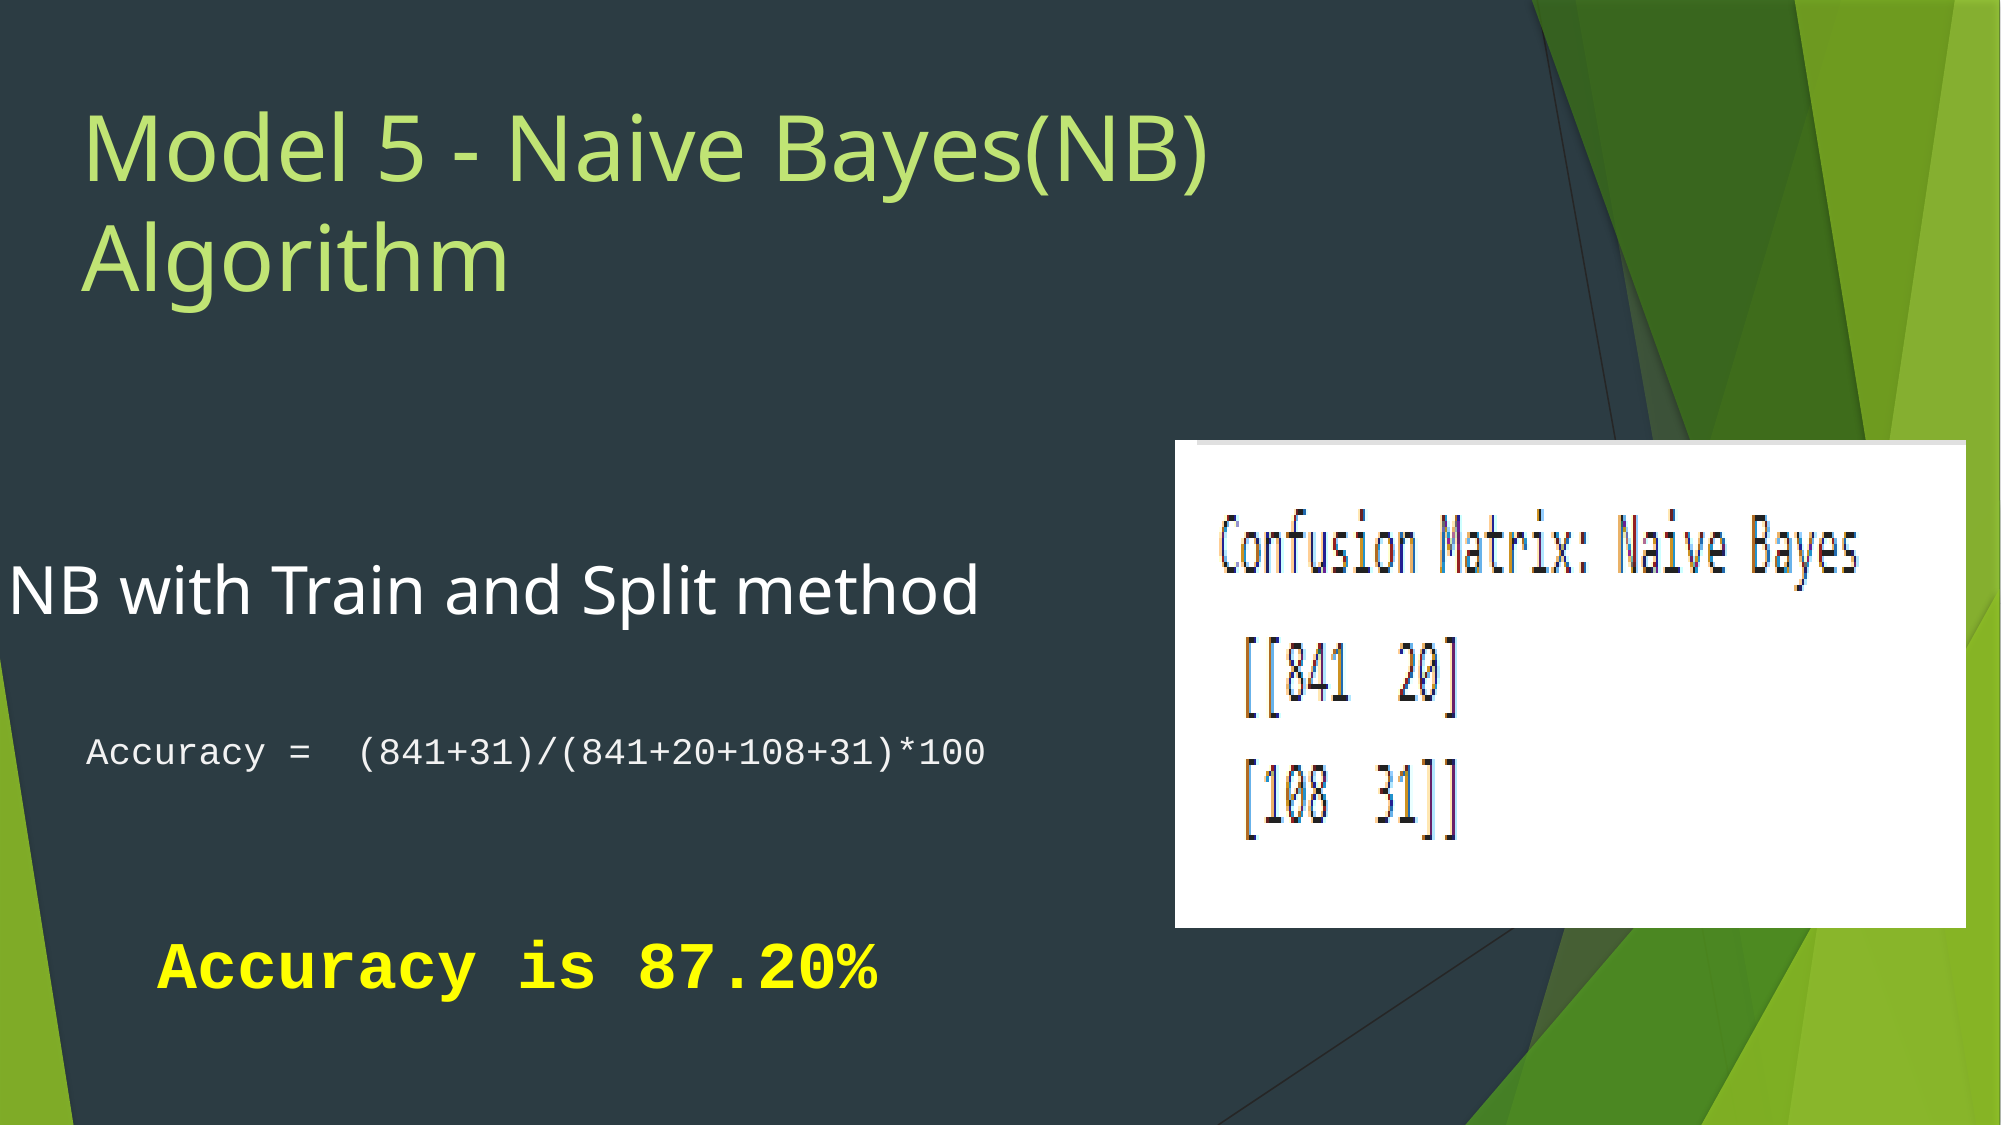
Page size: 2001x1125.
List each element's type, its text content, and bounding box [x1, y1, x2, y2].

text_box Using NB with Train and Split method [0, 540, 1015, 636]
text_box Accuracy is 87.20% [143, 914, 904, 1010]
picture [1174, 440, 1967, 929]
text_box Accuracy = (841+31)/(841+20+108+31)*100 [71, 719, 1169, 780]
text_box Model 5 - Naive Bayes(NB) Algorithm [66, 82, 1447, 362]
